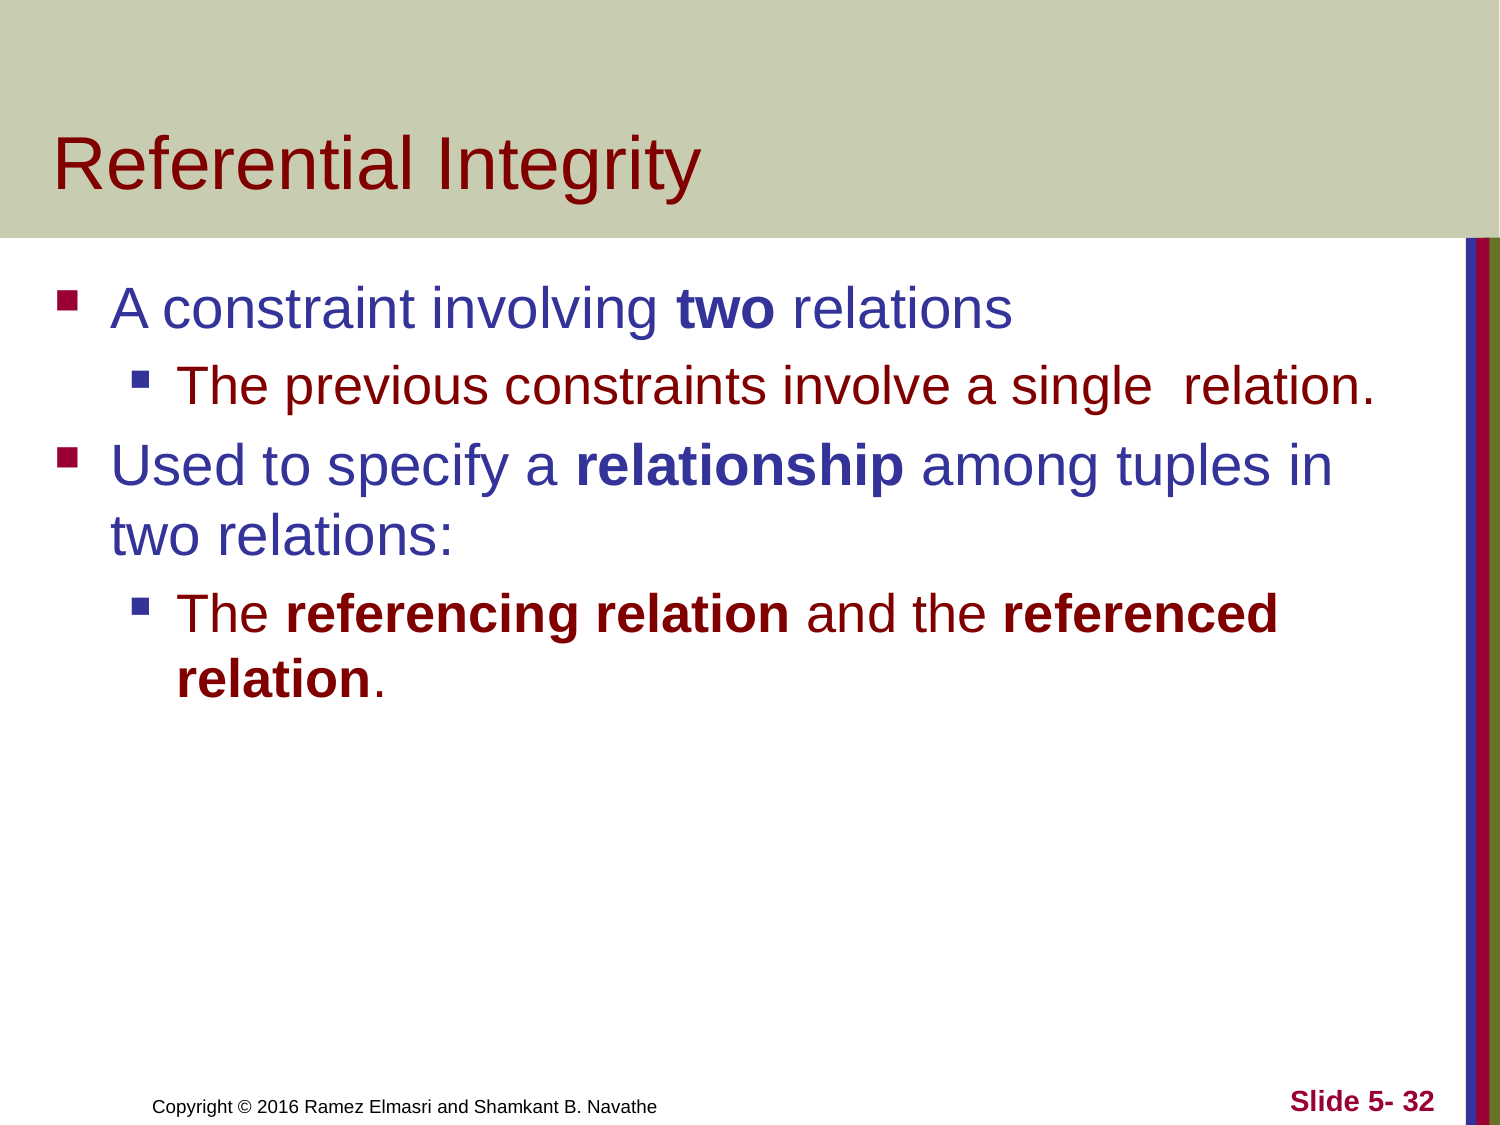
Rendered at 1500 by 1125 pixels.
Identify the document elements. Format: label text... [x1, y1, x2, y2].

title Referential Integrity [37, 49, 1317, 213]
list A constraint involving two relations The previous constraints involve a single relation. Used to specify a relationship among tuples in two relations: The referencing relation and the referenced relation. [39, 262, 1400, 1013]
slide_number Slide 5- 32 [1137, 1049, 1451, 1125]
